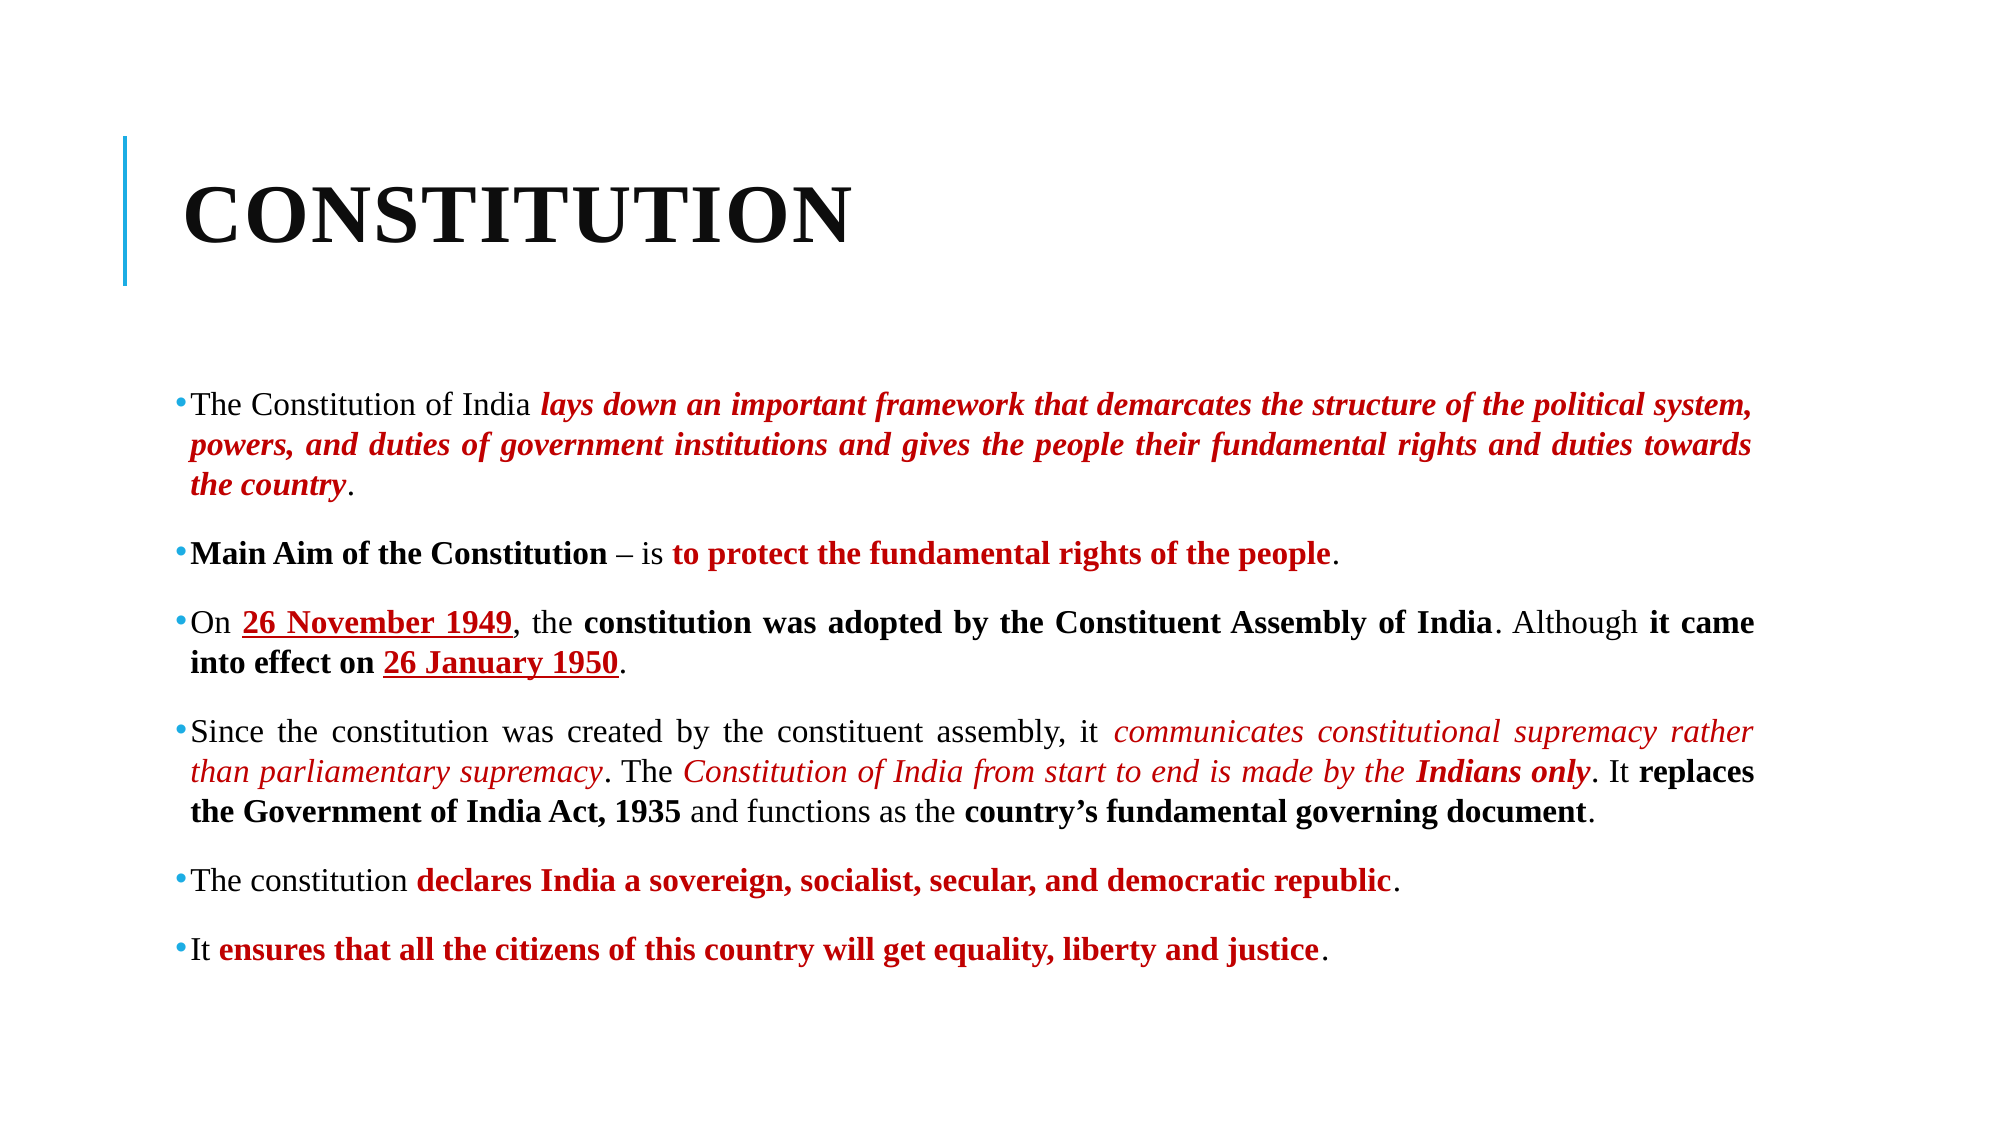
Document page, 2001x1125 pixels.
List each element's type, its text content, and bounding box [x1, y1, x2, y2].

title CONSTITUTION [168, 96, 1763, 342]
list The Constitution of India lays down an important framework that demarcates the structure of the political system, powers, and duties of government institutions and gives the people their fundamental rights and duties towards the country. Main Aim of the Constitution – is to protect the fundamental rights of the people. On 26 November 1949, the constitution was adopted by the Constituent Assembly of India. Although it came into effect on 26 January 1950. Since the constitution was created by the constituent assembly, it communicates constitutional supremacy rather than parliamentary supremacy. The Constitution of India from start to end is made by the Indians only. It replaces the Government of India Act, 1935 and functions as the country’s fundamental governing document. The constitution declares India a sovereign, socialist, secular, and democratic republic. It ensures that all the citizens of this country will get equality, liberty and justice. [168, 375, 1763, 1035]
